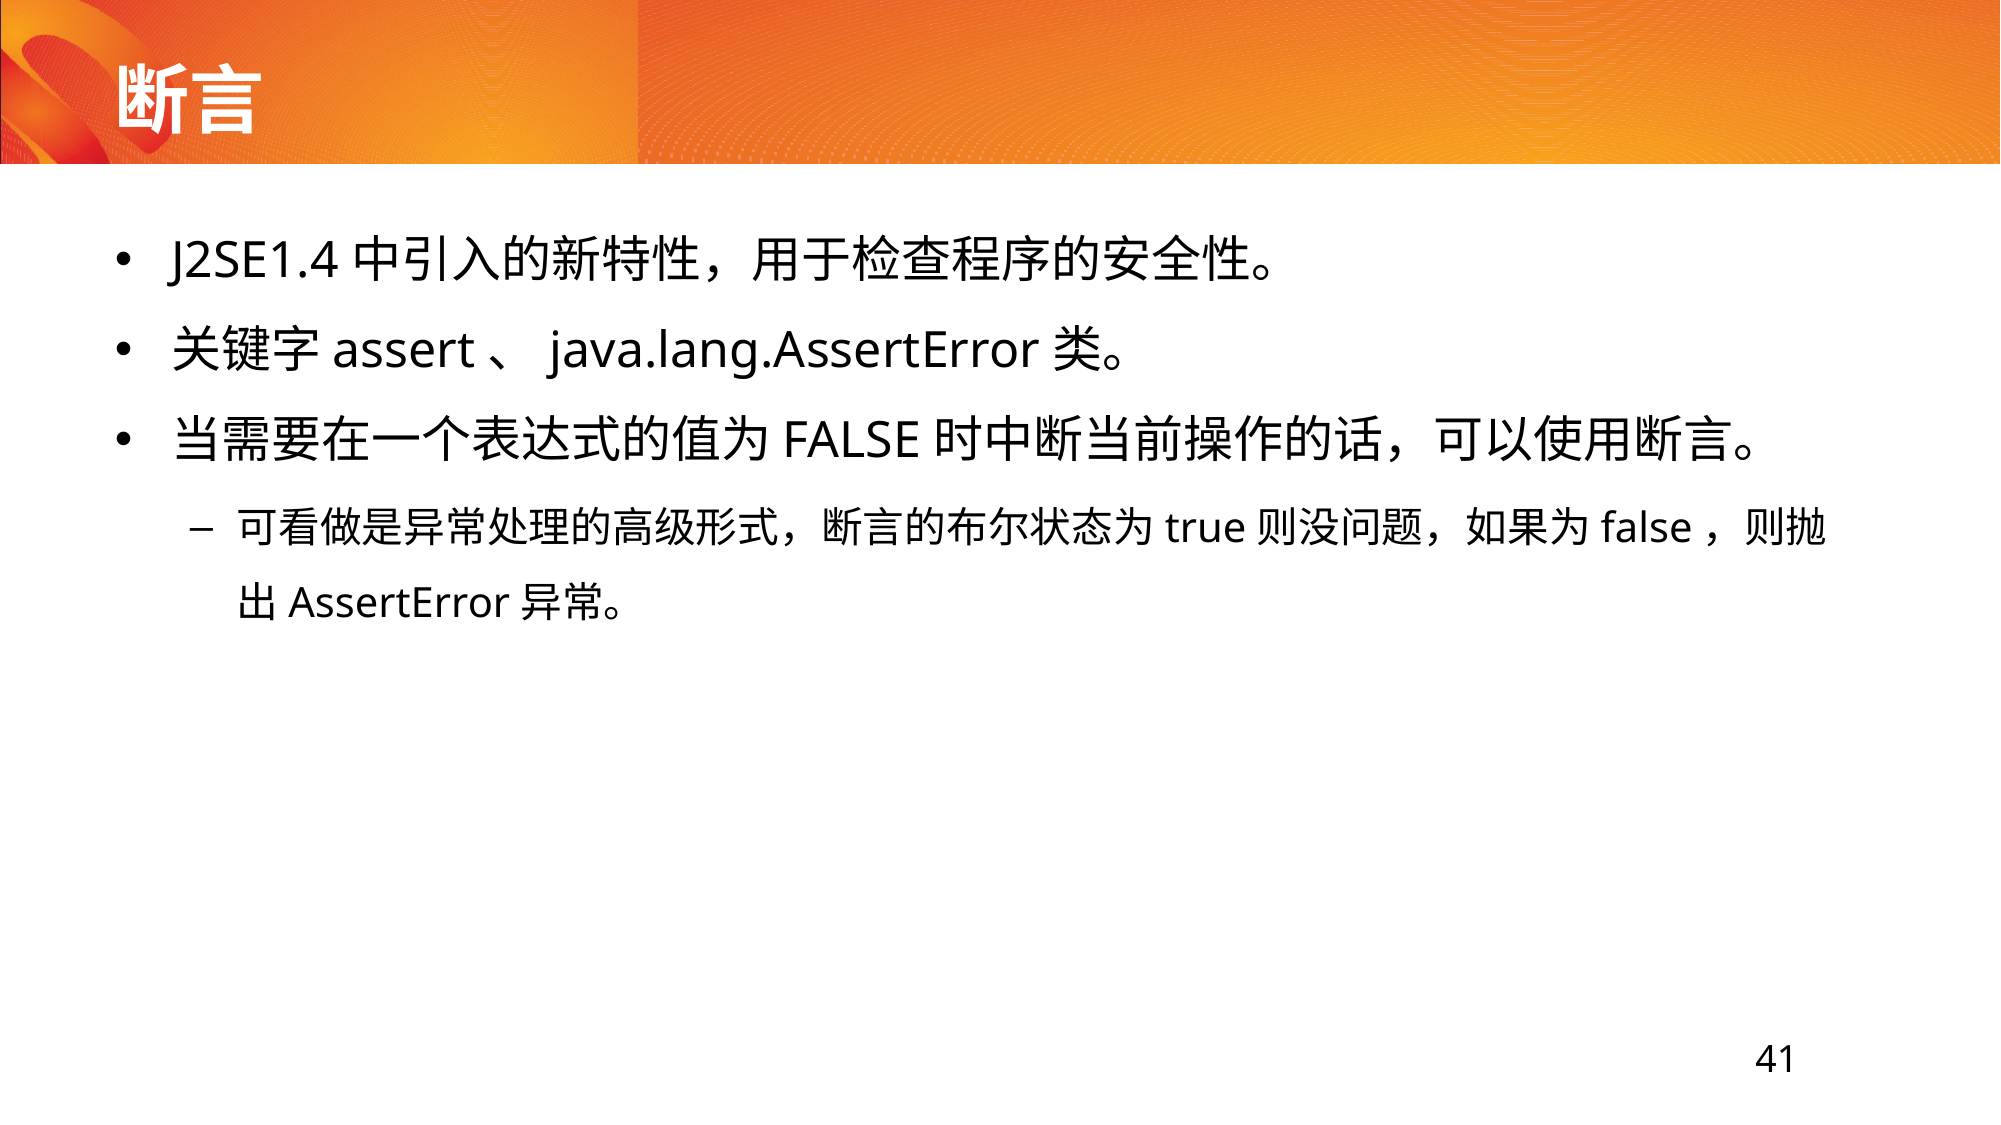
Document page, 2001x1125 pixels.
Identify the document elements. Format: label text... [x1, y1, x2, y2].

picture [0, 0, 2000, 164]
list J2SE1.4中引入的新特性，用于检查程序的安全性。 关键字assert、java.lang.AssertError类。 当需要在一个表达式的值为FALSE时中断当前操作的话，可以使用断言。 可看做是异常处理的高级形式，断言的布尔状态为true则没问题，如果为false，则抛出AssertError异常。 [99, 190, 1851, 1005]
title 断言 [99, 45, 1900, 167]
